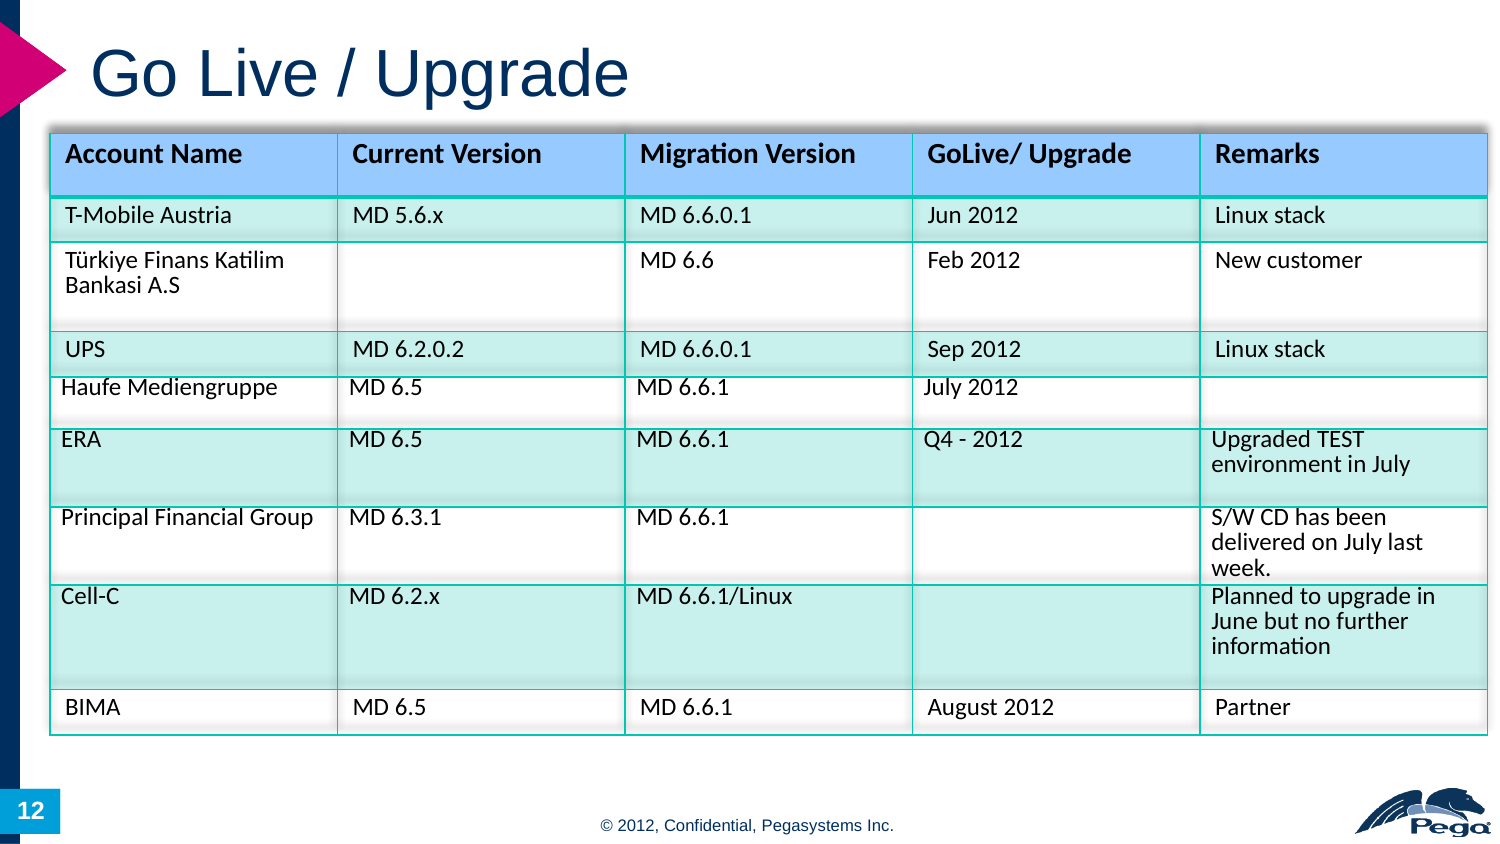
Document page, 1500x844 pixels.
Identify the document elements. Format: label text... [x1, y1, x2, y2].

table_cell MD 6.2.x [338, 586, 624, 689]
table_cell MD 5.6.x [338, 199, 624, 241]
table_cell MD 6.5 [338, 378, 624, 428]
table_cell Partner [1201, 690, 1487, 734]
table_cell MD 6.6.0.1 [626, 199, 912, 241]
table_cell MD 6.5 [338, 430, 624, 506]
table_cell New customer [1201, 243, 1487, 331]
table_cell MD 6.2.0.2 [338, 332, 624, 376]
table_cell [913, 586, 1199, 689]
table_cell Türkiye Finans Katilim Bankasi A.S [51, 243, 337, 331]
table_header Current Version [338, 134, 624, 195]
table_cell MD 6.6.1 [626, 430, 912, 506]
table_cell August 2012 [913, 690, 1199, 734]
table_cell MD 6.6.0.1 [626, 332, 912, 376]
table_cell [913, 508, 1199, 584]
table_cell Cell-C [51, 586, 337, 689]
table_cell MD 6.6.1/Linux [626, 586, 912, 689]
table_cell MD 6.6.1 [626, 508, 912, 584]
table_cell Linux stack [1201, 332, 1487, 376]
table_cell BIMA [51, 690, 337, 734]
table_cell Q4 - 2012 [913, 430, 1199, 506]
table_cell Linux stack [1201, 199, 1487, 241]
table_cell July 2012 [913, 378, 1199, 428]
table_cell Planned to upgrade in June but no further information [1201, 586, 1487, 689]
table_cell [1201, 378, 1487, 428]
table_cell MD 6.6 [626, 243, 912, 331]
table_header Account Name [51, 134, 337, 195]
title Go Live / Upgrade [75, 13, 1425, 120]
table_cell Sep 2012 [913, 332, 1199, 376]
table_cell MD 6.6.1 [626, 378, 912, 428]
table_cell [338, 243, 624, 331]
table_cell Haufe Mediengruppe [51, 378, 337, 428]
table_header GoLive/ Upgrade [913, 134, 1199, 195]
picture [1355, 788, 1491, 837]
table_cell Principal Financial Group [51, 508, 337, 584]
table_cell MD 6.6.1 [626, 690, 912, 734]
table_header Remarks [1201, 134, 1487, 195]
table_cell T-Mobile Austria [51, 199, 337, 241]
table_cell MD 6.3.1 [338, 508, 624, 584]
table_cell Jun 2012 [913, 199, 1199, 241]
table_cell UPS [51, 332, 337, 376]
table_header Migration Version [626, 134, 912, 195]
table_cell Upgraded TEST environment in July [1201, 430, 1487, 506]
table_cell S/W CD has been delivered on July last week. [1201, 508, 1487, 584]
table_cell MD 6.5 [338, 690, 624, 734]
table_cell ERA [51, 430, 337, 506]
table_cell Feb 2012 [913, 243, 1199, 331]
